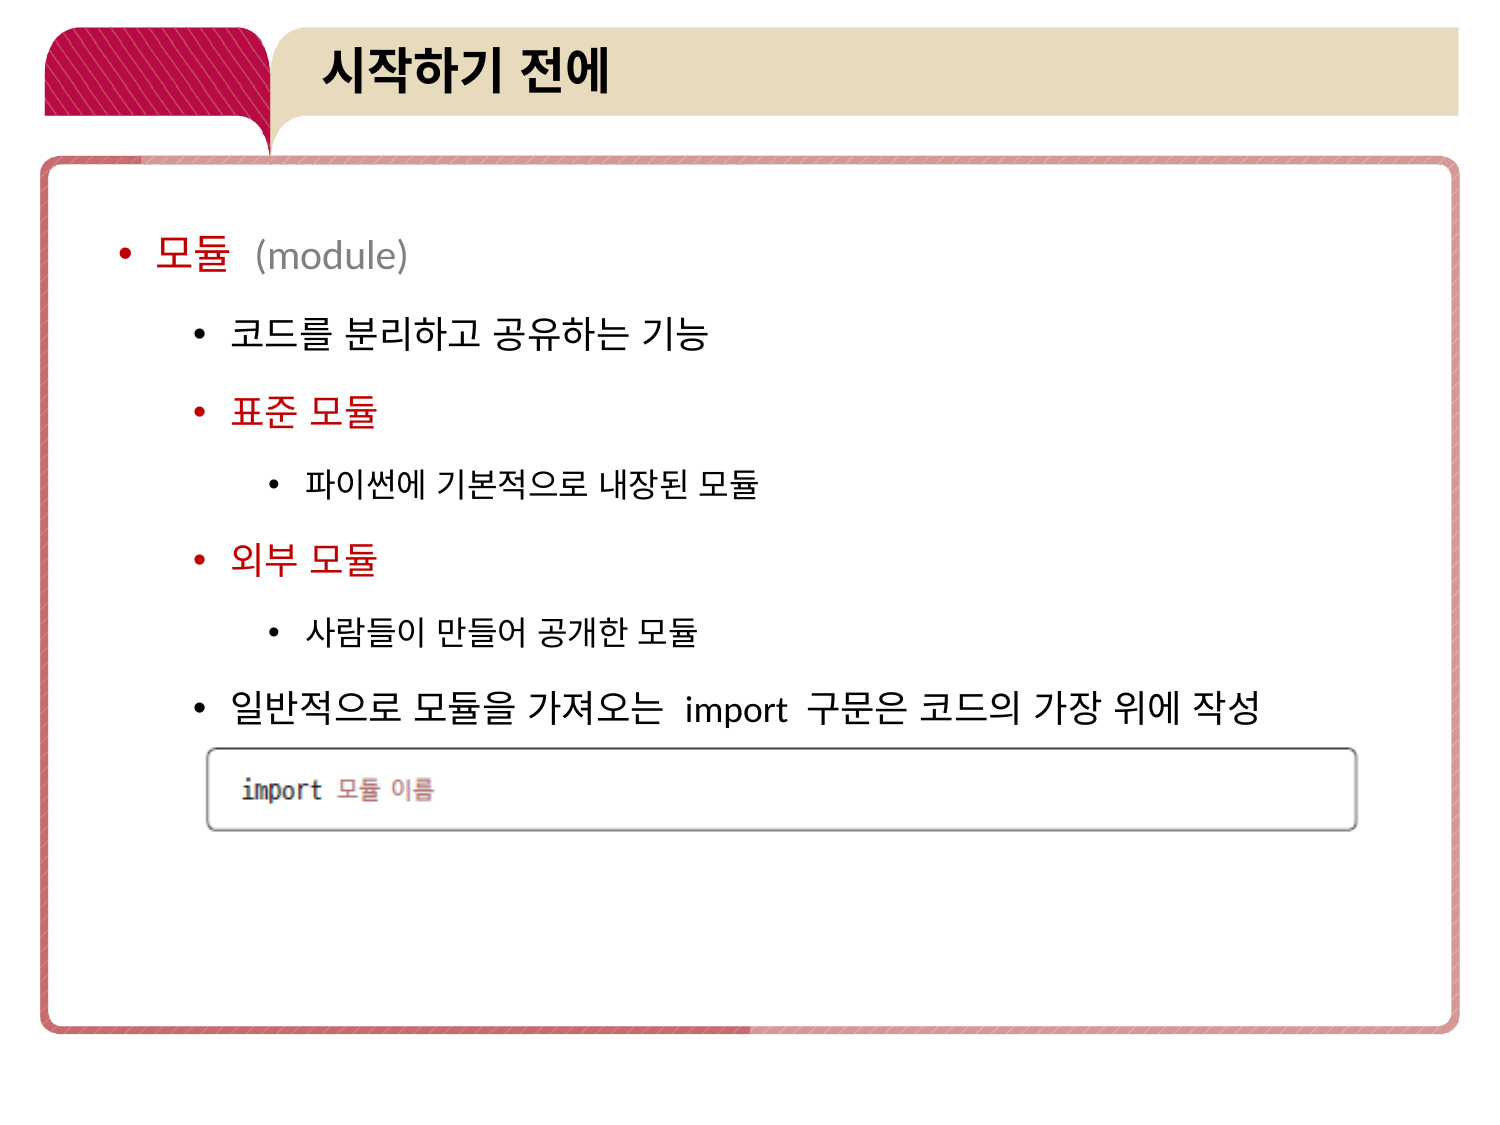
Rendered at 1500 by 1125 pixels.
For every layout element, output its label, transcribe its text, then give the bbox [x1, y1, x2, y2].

title 시작하기 전에 [306, 42, 1385, 105]
list 모듈 (module) 코드를 분리하고 공유하는 기능 표준 모듈 파이썬에 기본적으로 내장된 모듈 외부 모듈 사람들이 만들어 공개한 모듈 일반적으로 모듈을 가져오는 import 구문은 코드의 가장 위에 작성 [103, 195, 1397, 1014]
picture [0, 0, 1500, 1043]
